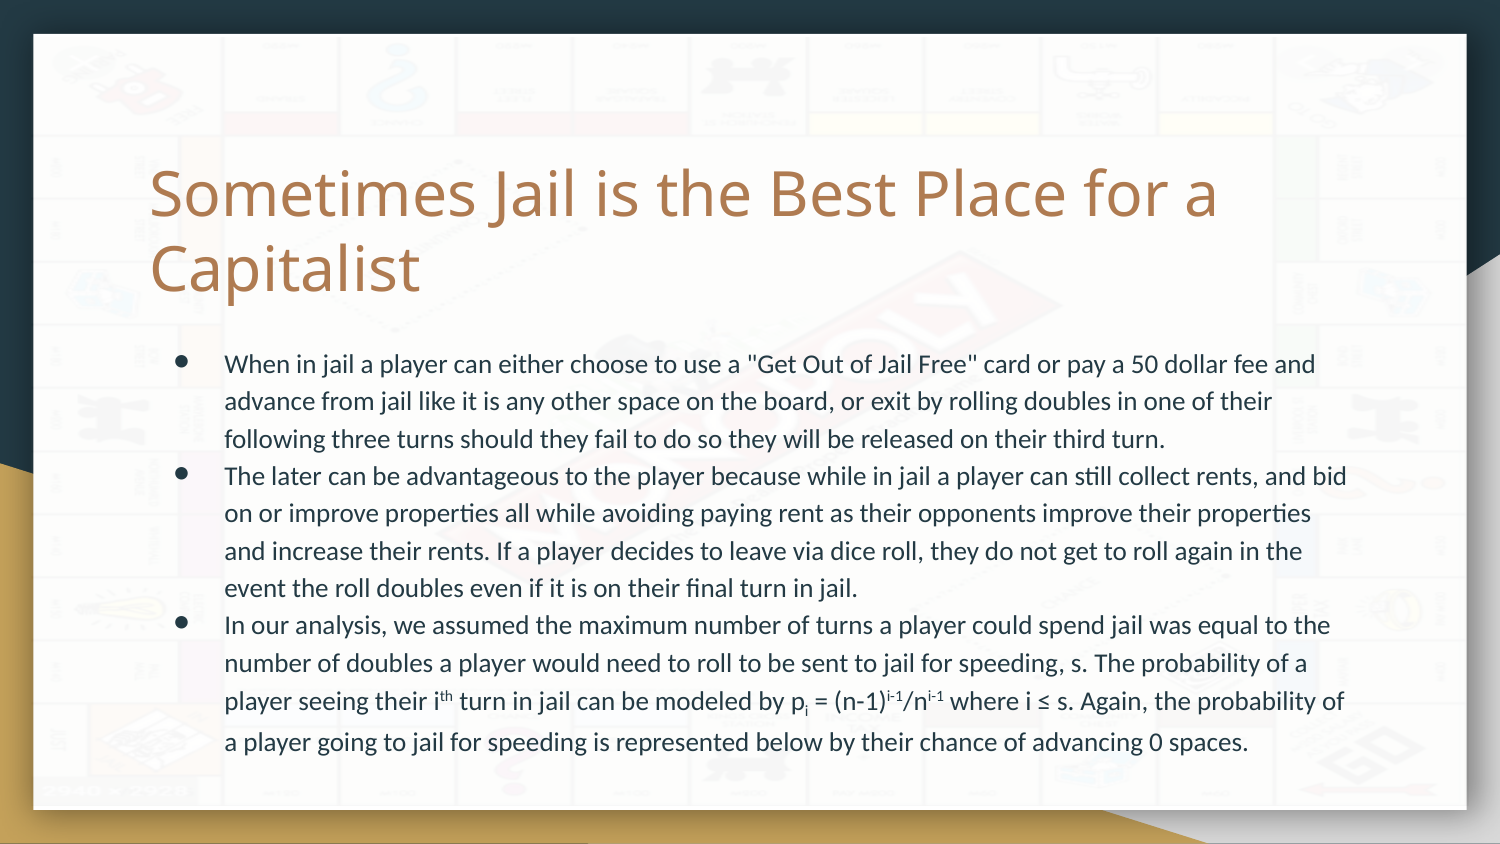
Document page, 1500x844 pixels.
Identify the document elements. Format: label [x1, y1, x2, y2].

picture [31, 37, 1469, 807]
